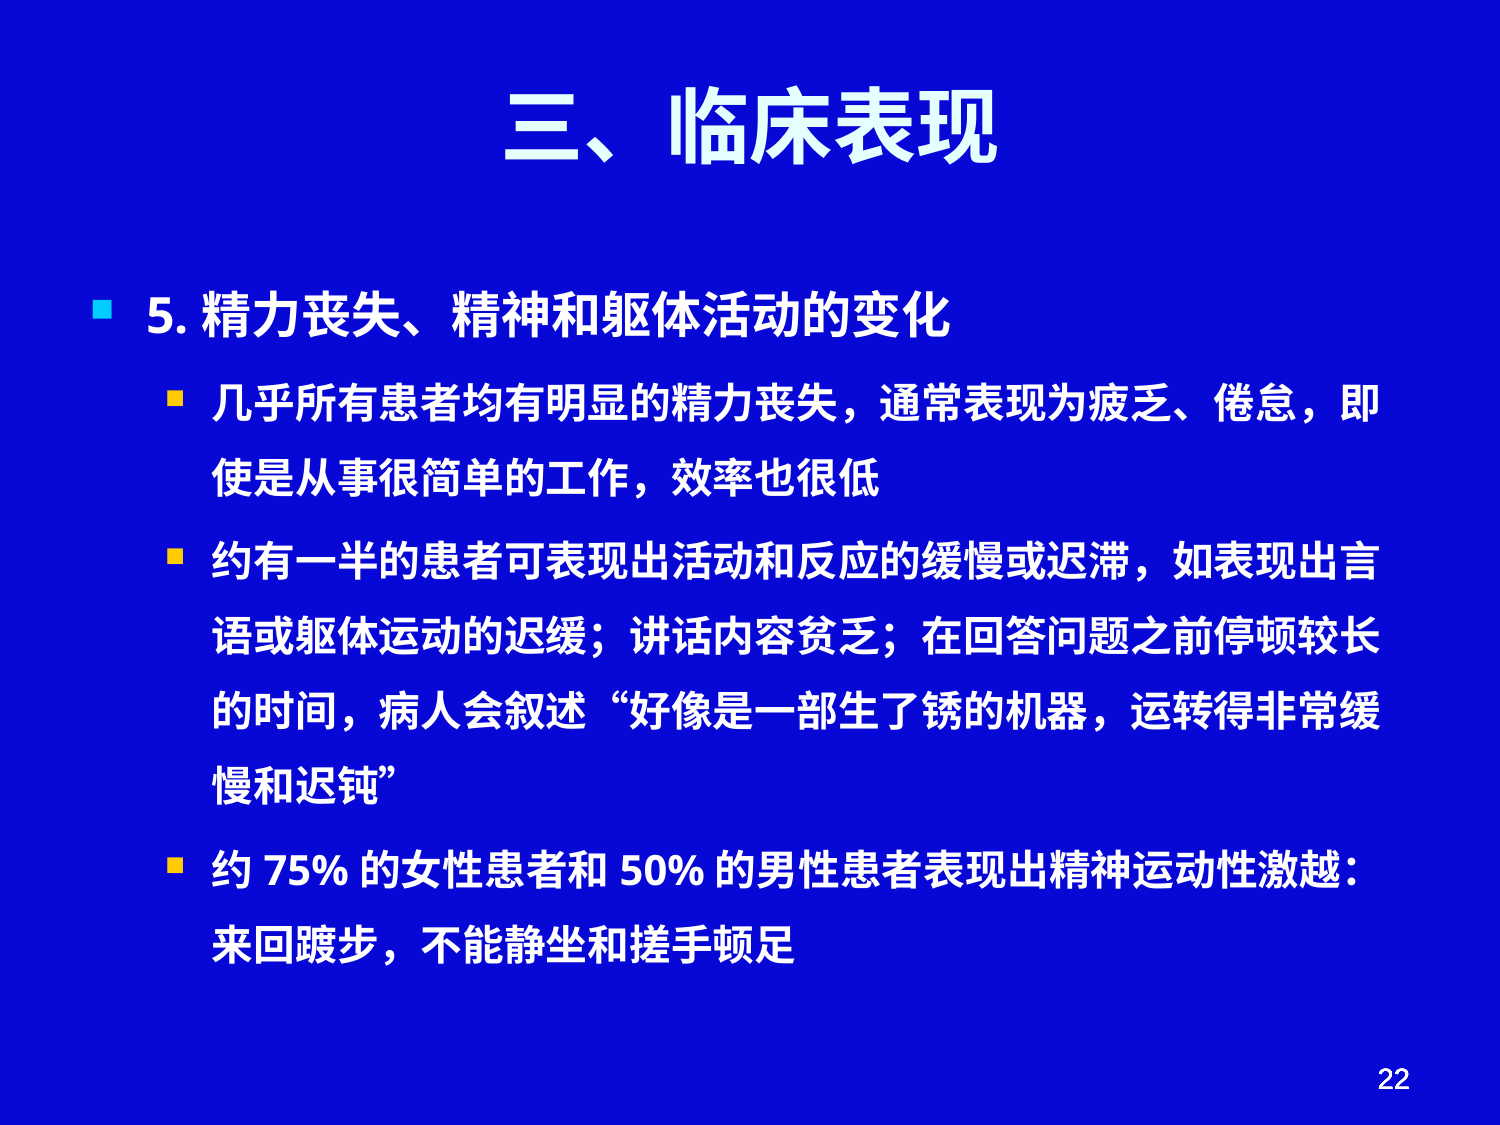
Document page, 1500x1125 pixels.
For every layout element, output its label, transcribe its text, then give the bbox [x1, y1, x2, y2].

title 三、临床表现 [75, 11, 1425, 237]
text_box 22 [1074, 1024, 1425, 1103]
list 5.精力丧失、精神和躯体活动的变化 几乎所有患者均有明显的精力丧失，通常表现为疲乏、倦怠，即使是从事很简单的工作，效率也很低 约有一半的患者可表现出活动和反应的缓慢或迟滞，如表现出言语或躯体运动的迟缓；讲话内容贫乏；在回答问题之前停顿较长的时间，病人会叙述“好像是一部生了锈的机器，运转得非常缓慢和迟钝” 约75%的女性患者和50%的男性患者表现出精神运动性激越：来回踱步，不能静坐和搓手顿足 [75, 246, 1425, 922]
